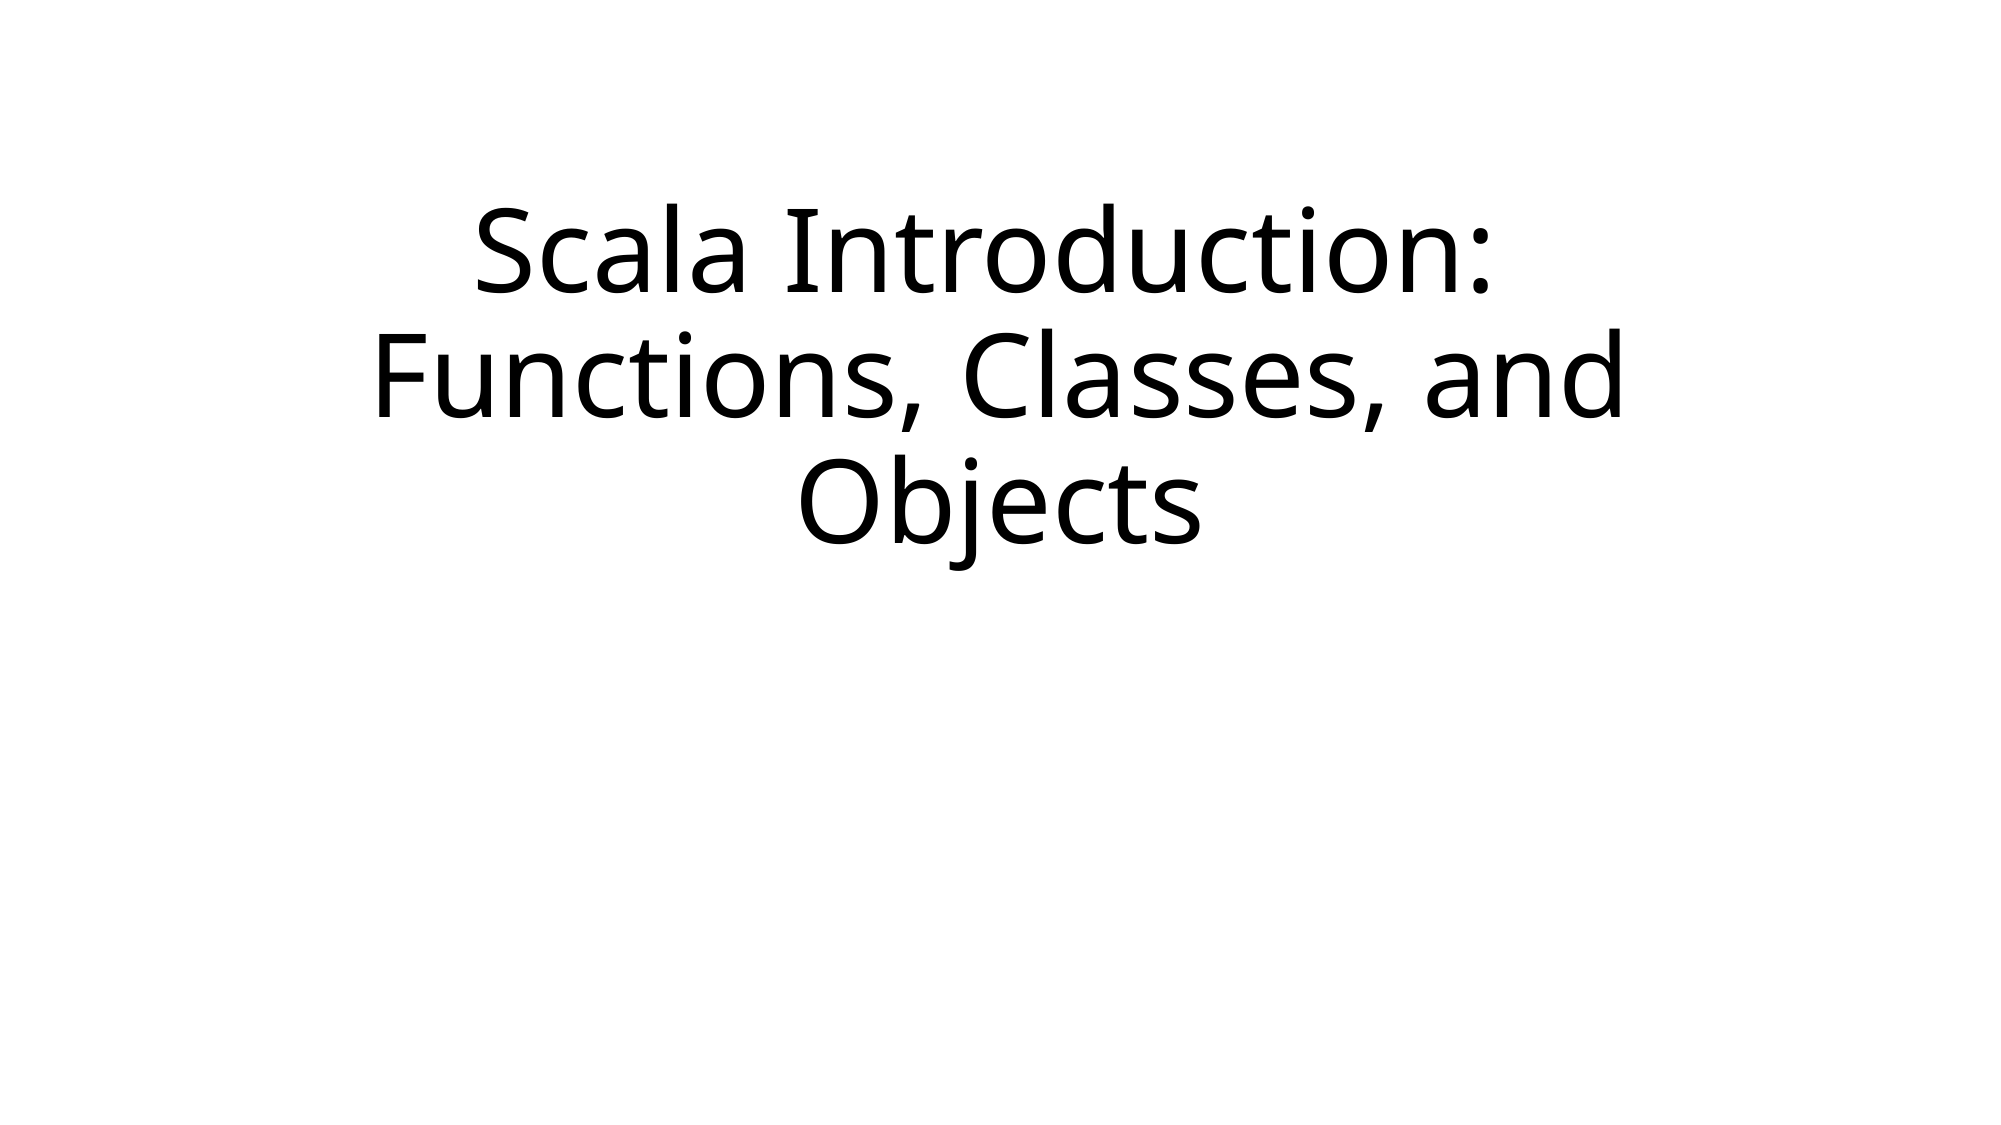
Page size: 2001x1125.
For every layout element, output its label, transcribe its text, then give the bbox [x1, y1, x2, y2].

title Scala Introduction: Functions, Classes, and Objects [249, 184, 1750, 576]
